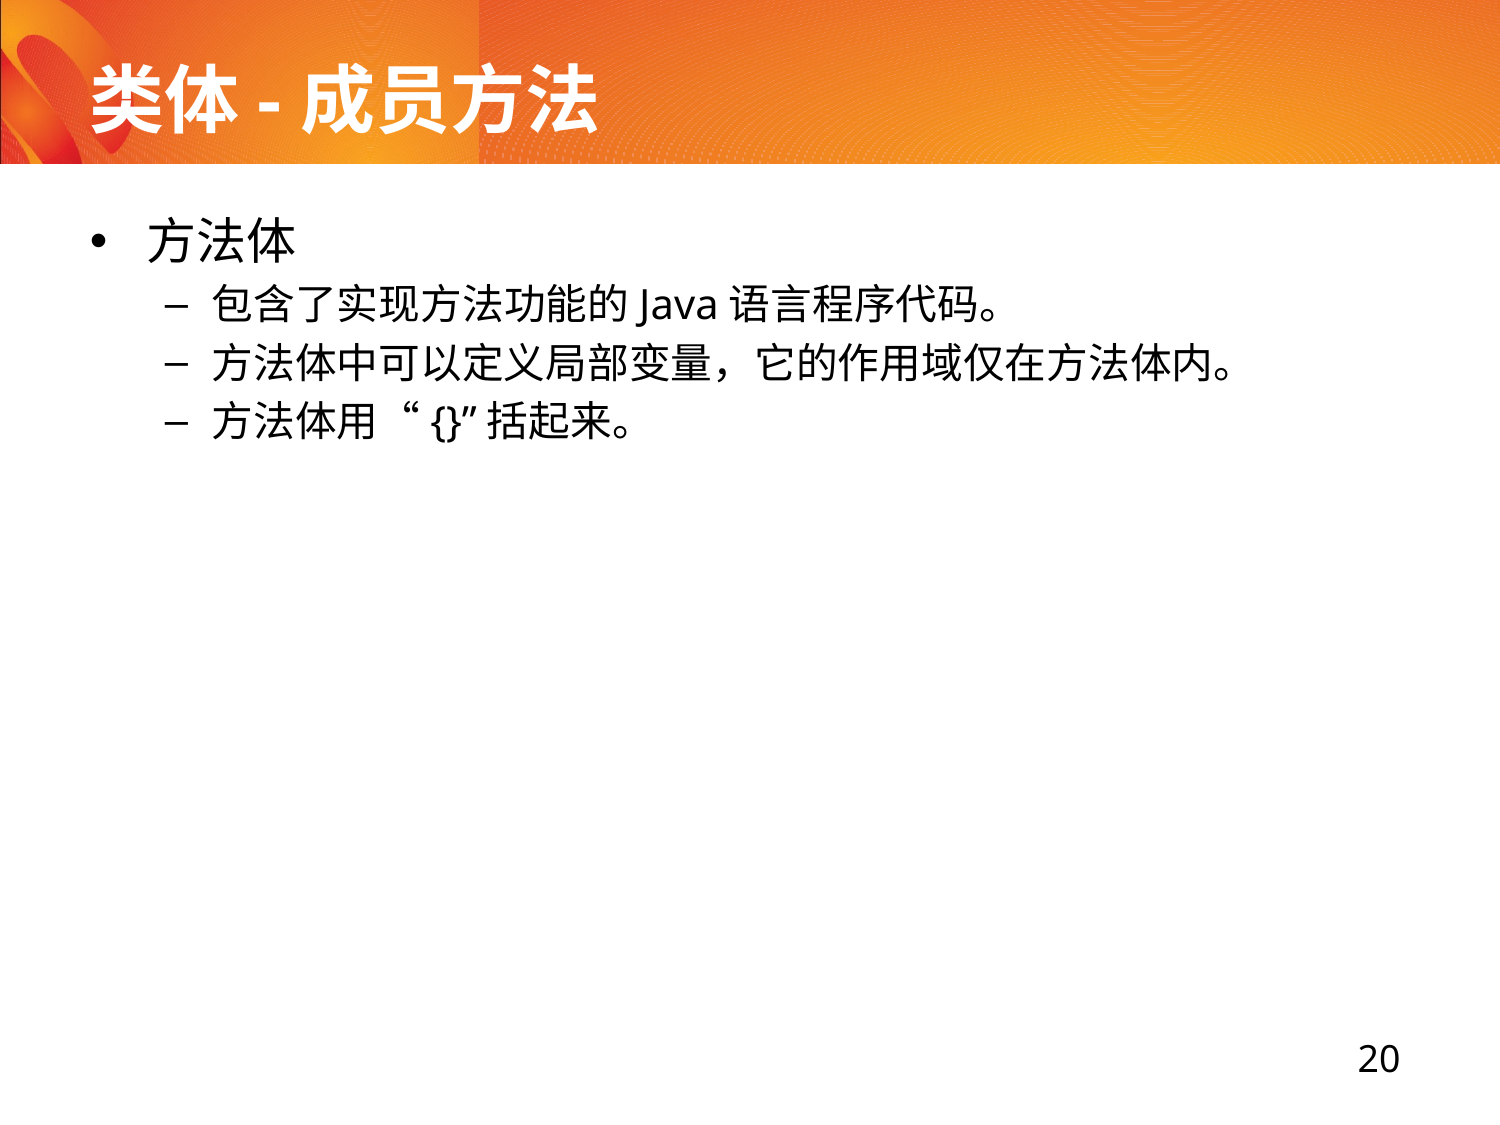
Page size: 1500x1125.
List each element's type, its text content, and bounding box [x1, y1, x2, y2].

title 类体-成员方法 [75, 45, 1425, 167]
picture [0, 0, 1500, 164]
list 方法体 包含了实现方法功能的Java语言程序代码。 方法体中可以定义局部变量，它的作用域仅在方法体内。 方法体用“{}”括起来。 [75, 190, 1425, 1005]
